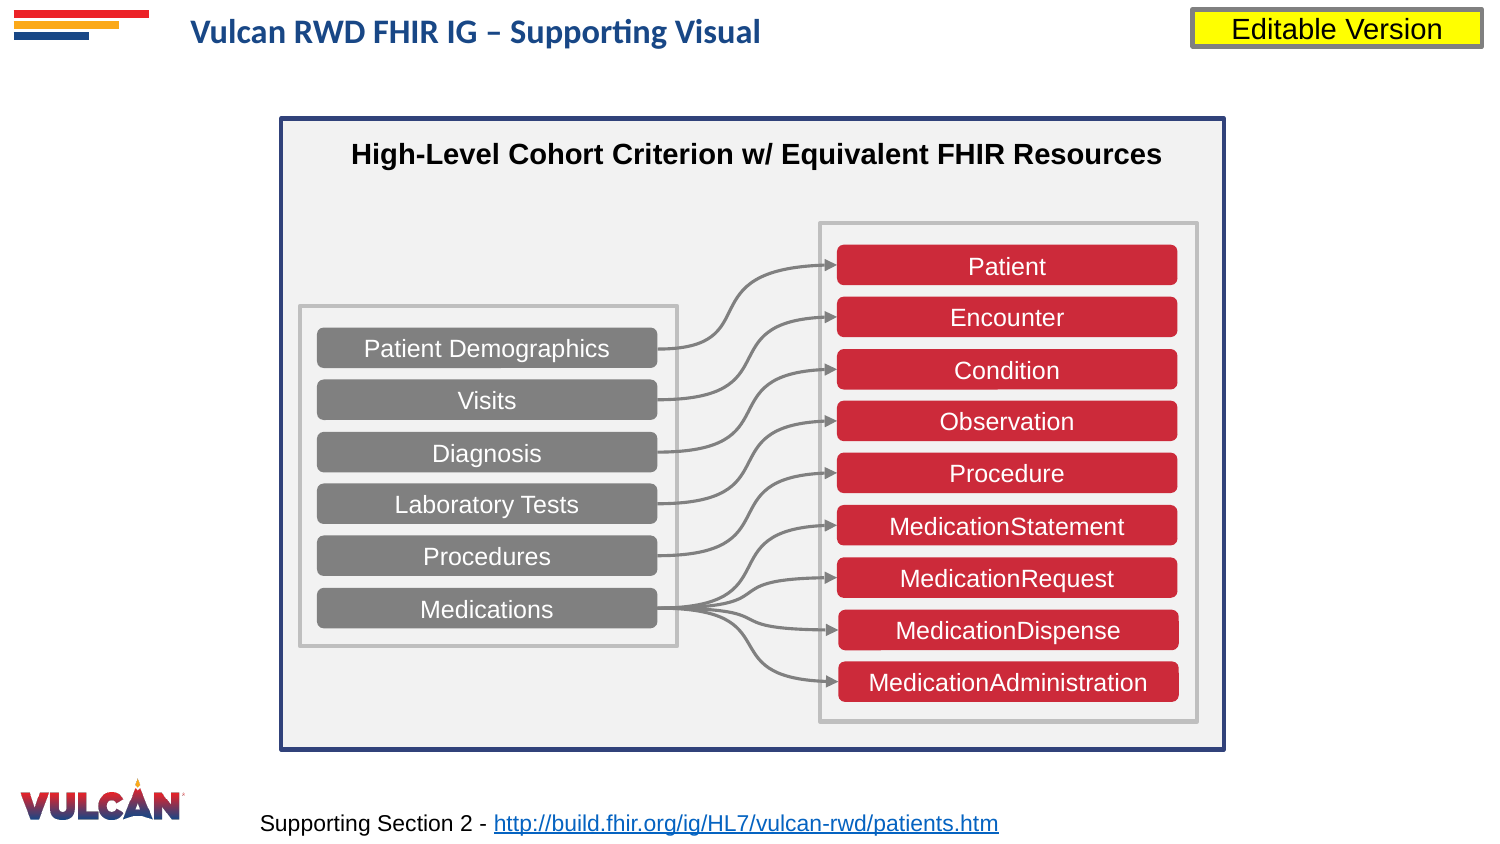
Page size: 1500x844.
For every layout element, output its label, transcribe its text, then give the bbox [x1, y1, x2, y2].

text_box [657, 607, 839, 682]
text_box MedicationDispense [843, 607, 1181, 653]
text_box Medications [314, 585, 651, 631]
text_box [657, 316, 838, 368]
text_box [657, 420, 838, 472]
text_box High-Level Cohort Criterion w/ Equivalent FHIR Resources [336, 127, 1178, 178]
text_box Editable Version [1190, 7, 1484, 49]
text_box Supporting Section 2 - http://build.fhir.org/ig/HL7/vulcan-rwd/patients.htm [245, 800, 1224, 844]
text_box MedicationStatement [842, 502, 1180, 548]
text_box [279, 116, 1226, 752]
text_box Visits [314, 377, 652, 423]
text_box Diagnosis [314, 429, 652, 475]
text_box Laboratory Tests [314, 481, 652, 527]
text_box [818, 221, 1199, 724]
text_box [657, 577, 838, 606]
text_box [657, 369, 838, 420]
text_box Procedure [842, 450, 1180, 496]
text_box [298, 304, 652, 648]
text_box Observation [842, 398, 1180, 444]
text_box Condition [842, 346, 1180, 392]
text_box Patient Demographics [314, 325, 652, 371]
list Vulcan RWD FHIR IG – Supporting Visual [163, 9, 1483, 98]
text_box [657, 525, 838, 577]
text_box Procedures [314, 533, 652, 579]
text_box MedicationRequest [842, 555, 1180, 600]
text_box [657, 264, 838, 316]
text_box MedicationAdministration [836, 659, 1181, 705]
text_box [657, 472, 838, 524]
text_box Encounter [842, 294, 1180, 340]
picture [20, 778, 185, 823]
text_box Patient [834, 242, 1180, 288]
